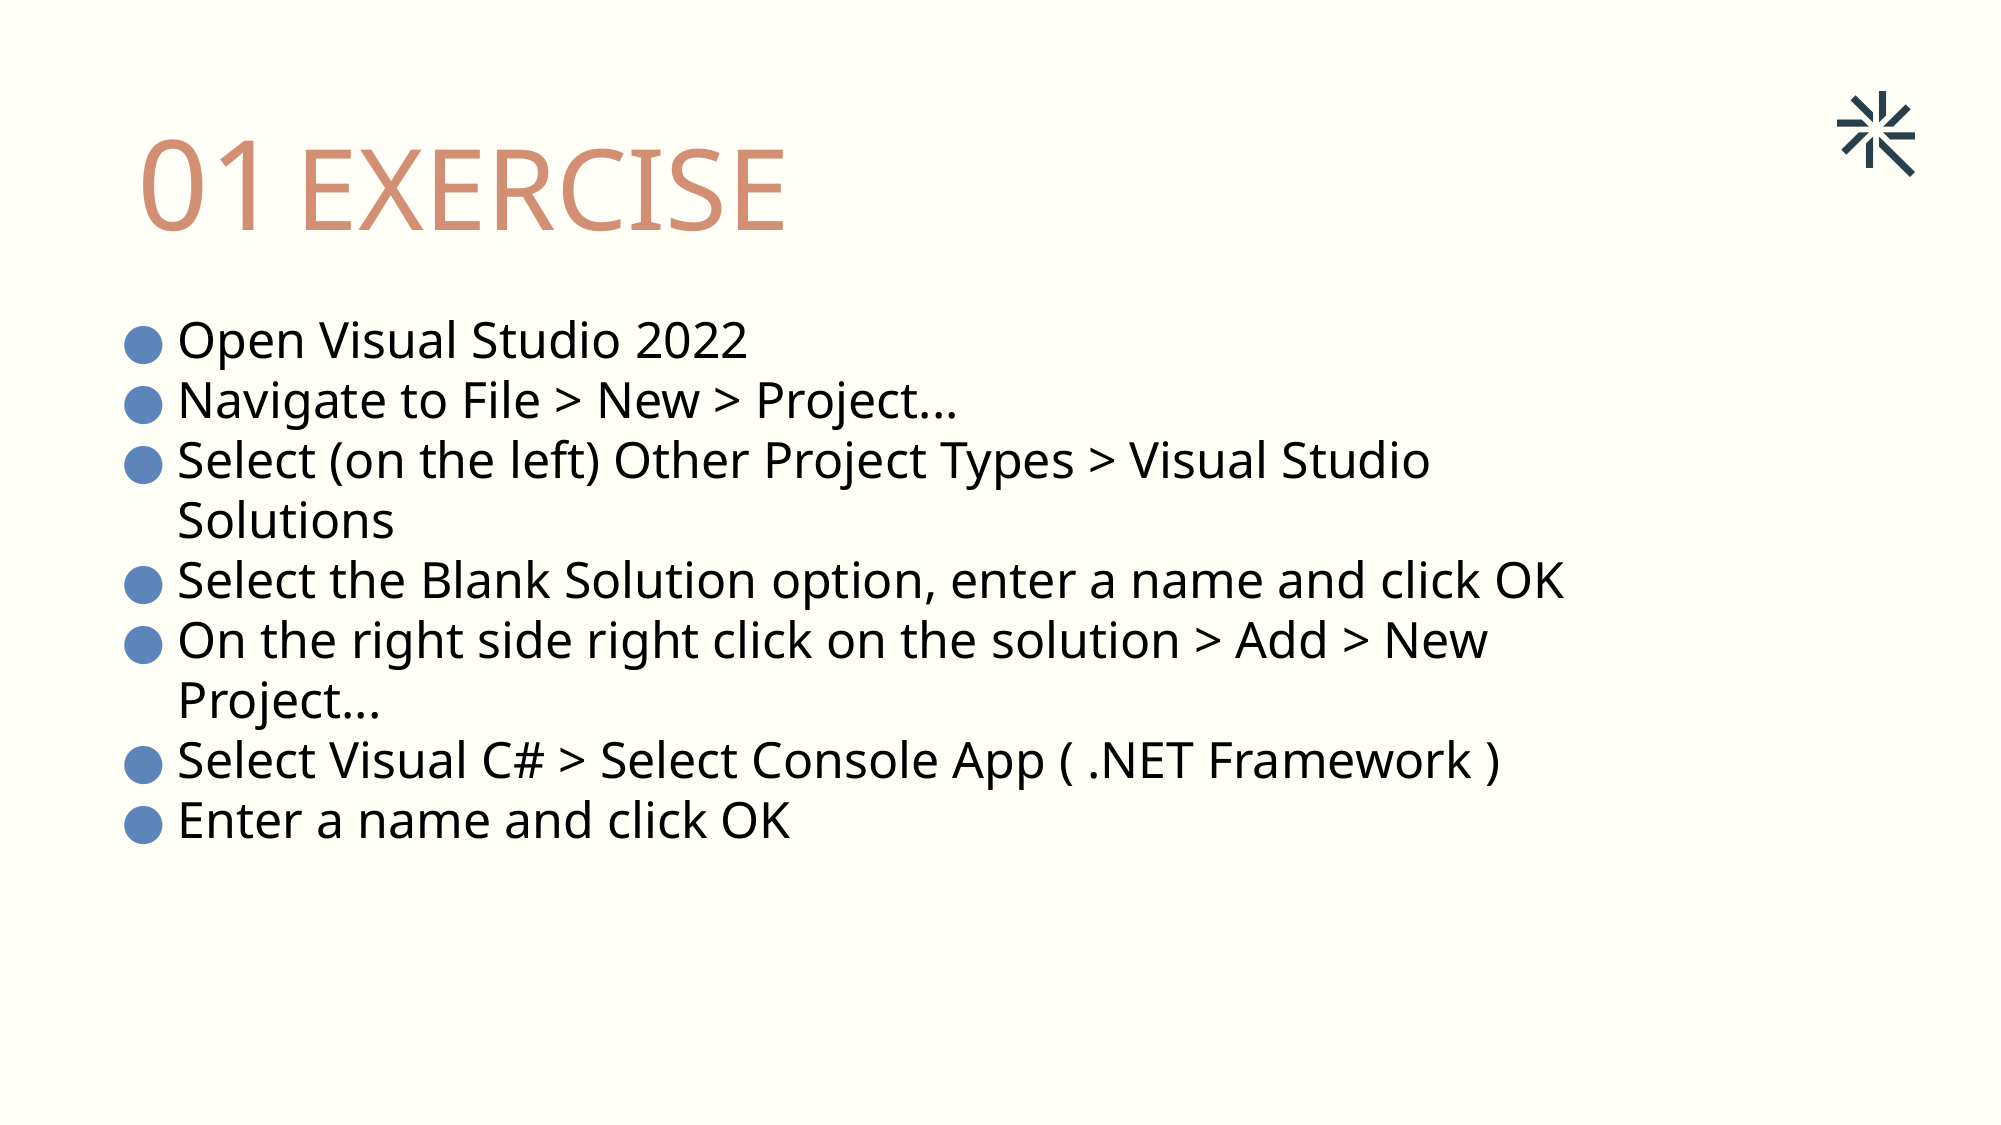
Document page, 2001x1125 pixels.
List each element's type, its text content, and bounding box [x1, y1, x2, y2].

text_box EXERCISE [280, 76, 1010, 267]
slide_number 01 [122, 89, 280, 237]
picture [1837, 91, 1915, 177]
text_box Open Visual Studio 2022 Navigate to File > New > Project... Select (on the left) Other Project Types > Visual Studio Solutions Select the Blank Solution option, enter a name and click OK On the right side right click on the solution > Add > New Project... Select Visual C# > Select Console App ( .NET Framework ) Enter a name and click OK [87, 293, 1655, 1007]
